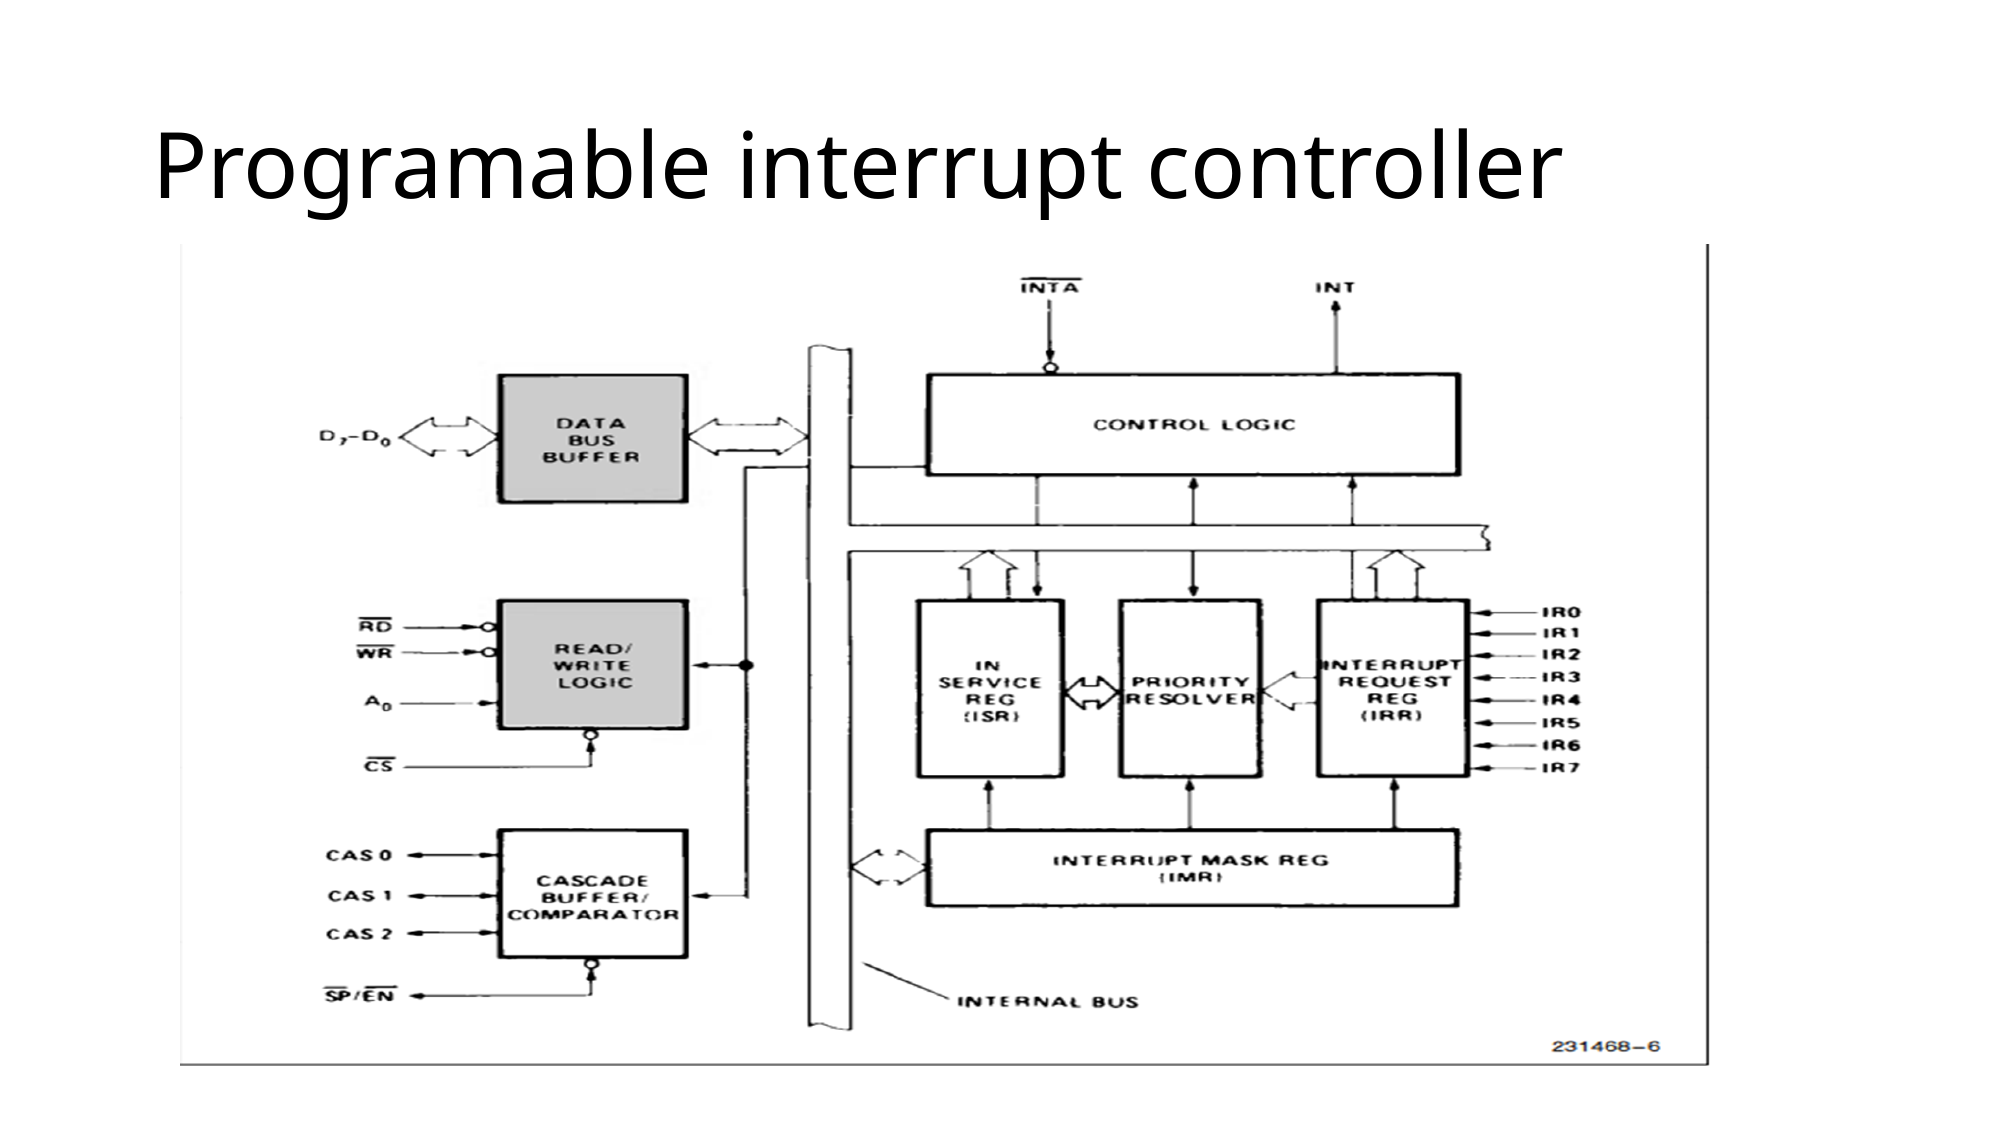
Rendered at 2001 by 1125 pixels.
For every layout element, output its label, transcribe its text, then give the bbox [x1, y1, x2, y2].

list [179, 244, 1710, 1066]
title Programable interrupt controller [137, 59, 1863, 278]
